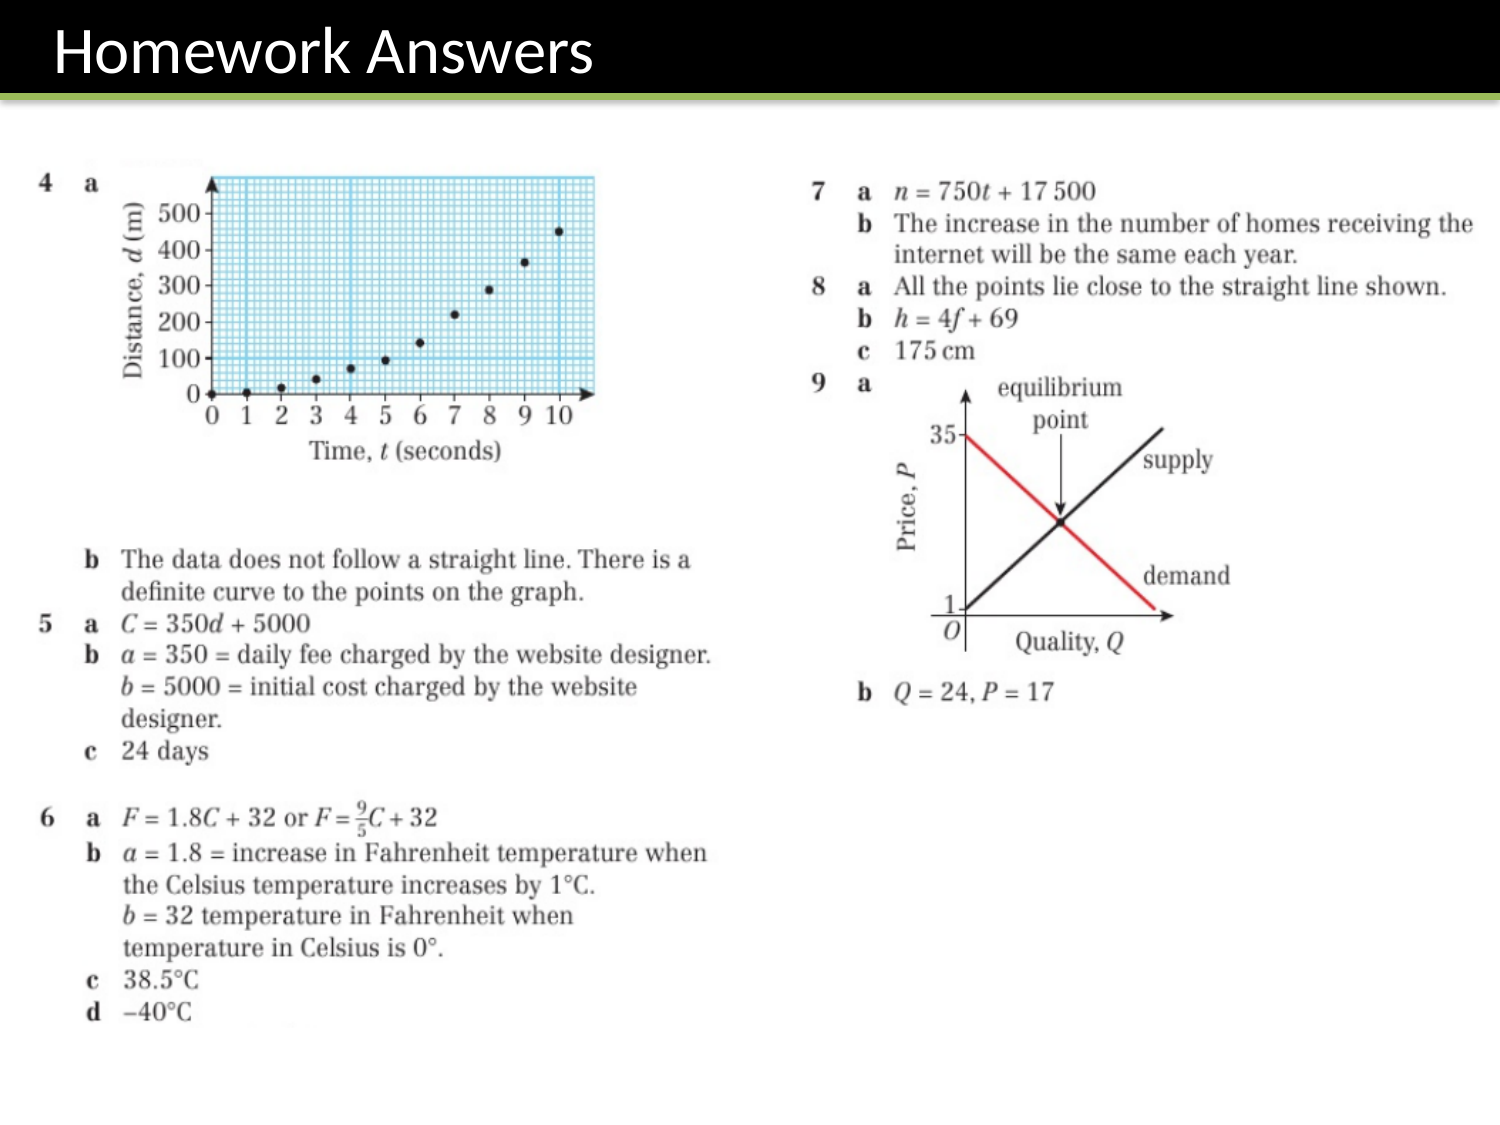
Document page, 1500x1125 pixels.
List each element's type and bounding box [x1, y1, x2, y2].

text_box [0, 0, 1500, 97]
picture [0, 148, 1500, 1053]
